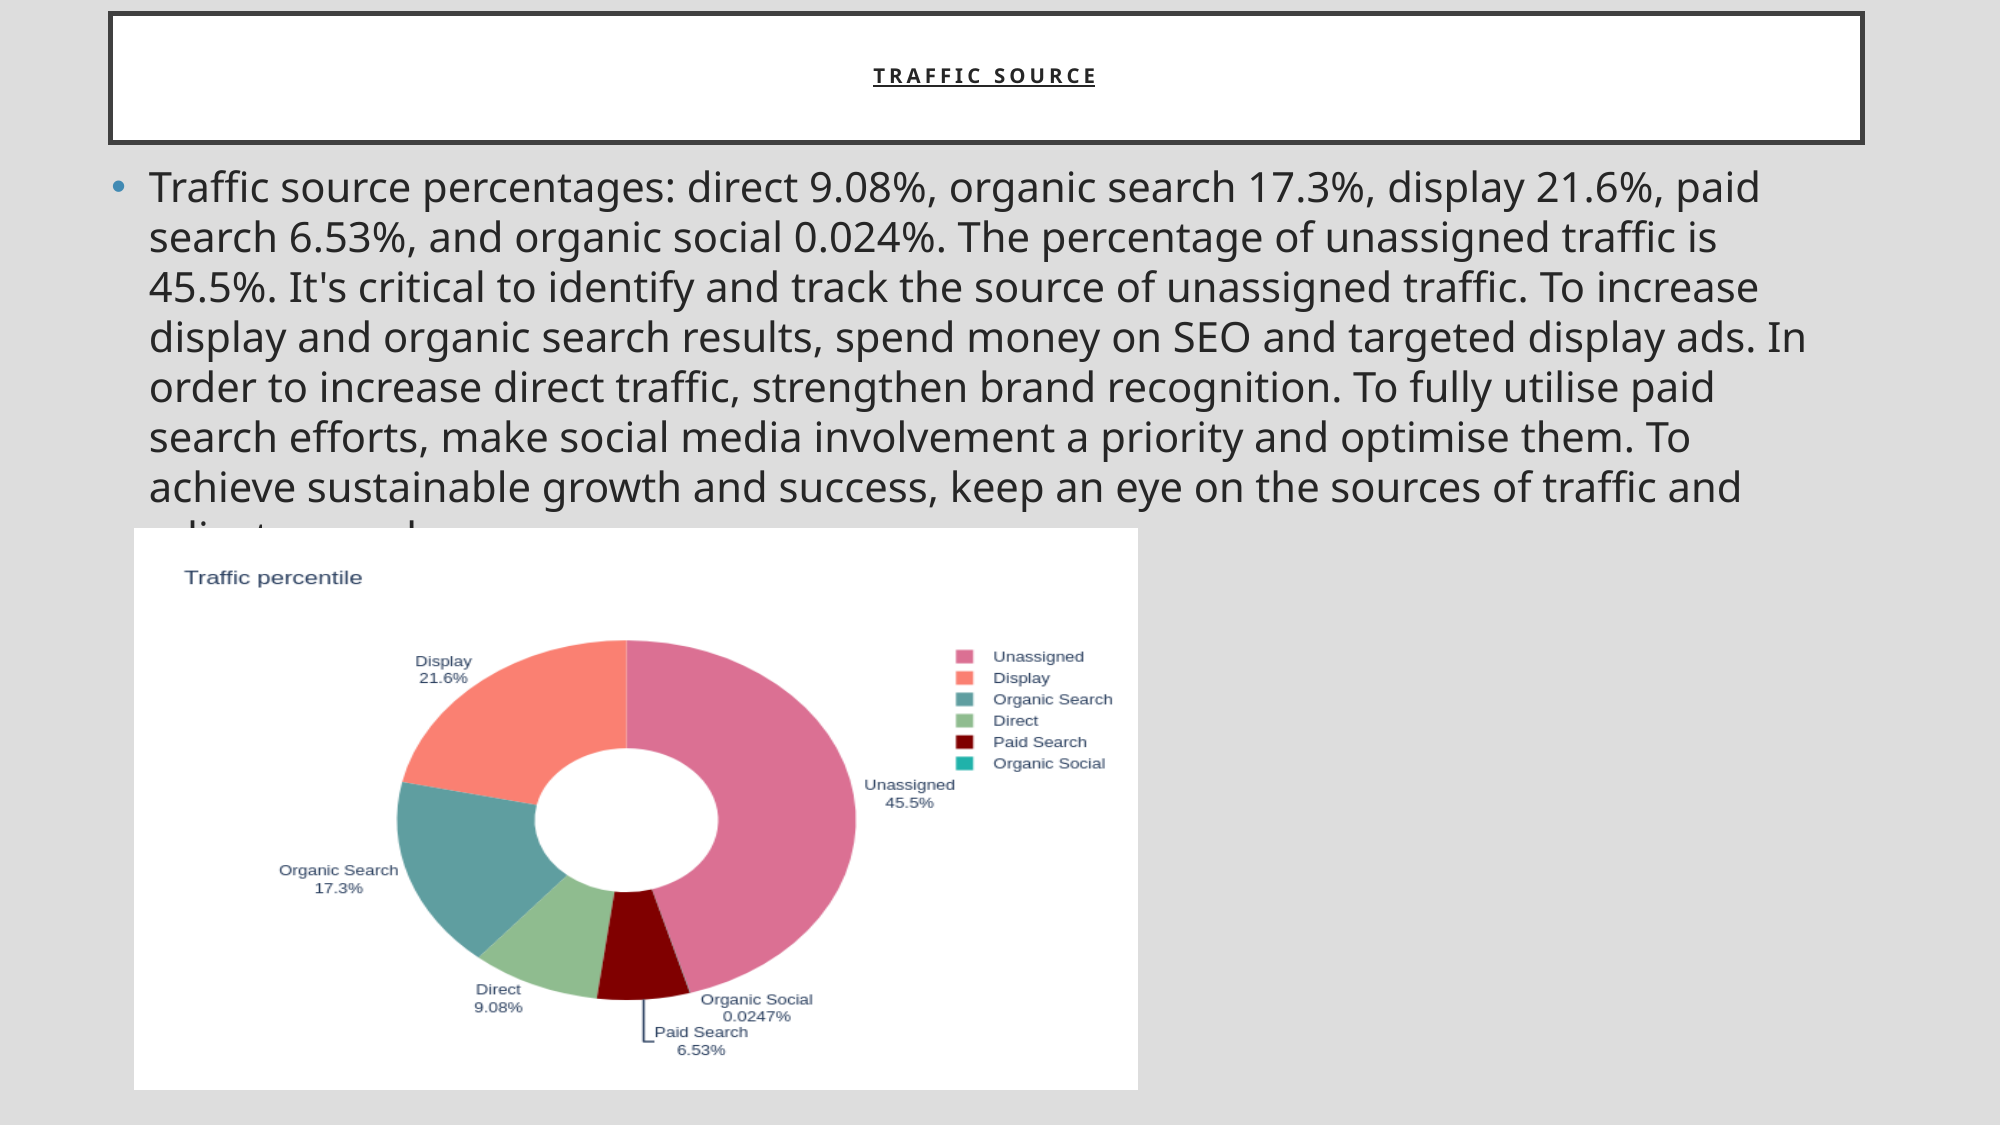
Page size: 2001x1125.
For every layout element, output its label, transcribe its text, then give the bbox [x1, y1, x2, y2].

list Traffic source percentages: direct 9.08%, organic search 17.3%, display 21.6%, paid search 6.53%, and organic social 0.024%. The percentage of unassigned traffic is 45.5%. It's critical to identify and track the source of unassigned traffic. To increase display and organic search results, spend money on SEO and targeted display ads. In order to increase direct traffic, strengthen brand recognition. To fully utilise paid search efforts, make social media involvement a priority and optimise them. To achieve sustainable growth and success, keep an eye on the sources of traffic and adjust your plans as necessary. [96, 153, 1863, 1014]
title Traffic source [108, 11, 1865, 145]
picture [134, 527, 1138, 1090]
